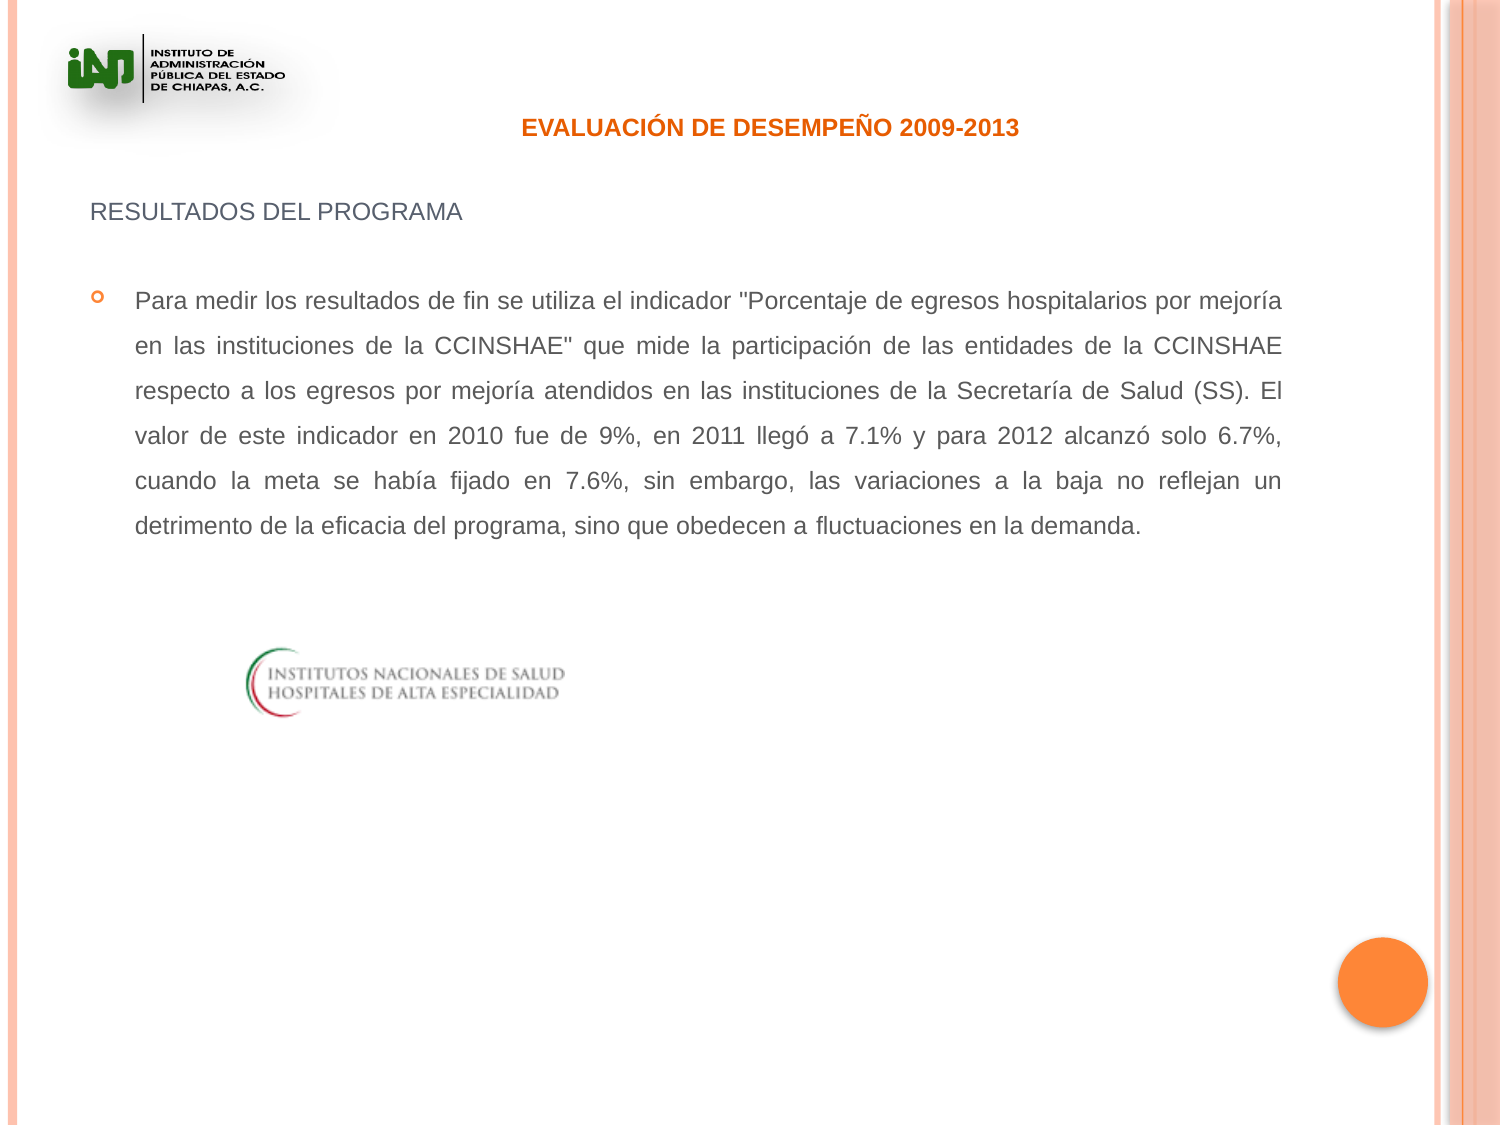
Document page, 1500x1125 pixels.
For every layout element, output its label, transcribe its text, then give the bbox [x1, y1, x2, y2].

title Resultados del Programa [75, 142, 1300, 233]
text_box EVALUACIÓN DE DESEMPEÑO 2009-2013 [242, 6, 1300, 149]
picture [67, 34, 286, 103]
list Para medir los resultados de fin se utiliza el indicador "Porcentaje de egresos hospitalarios por mejoría en las instituciones de la CCINSHAE" que mide la participación de las entidades de la CCINSHAE respecto a los egresos por mejoría atendidos en las instituciones de la Secretaría de Salud (SS). El valor de este indicador en 2010 fue de 9%, en 2011 llegó a 7.1% y para 2012 alcanzó solo 6.7%, cuando la meta se había fijado en 7.6%, sin embargo, las variaciones a la baja no reflejan un detrimento de la eficacia del programa, sino que obedecen a fluctuaciones en la demanda. [75, 262, 1300, 634]
picture [245, 632, 566, 734]
